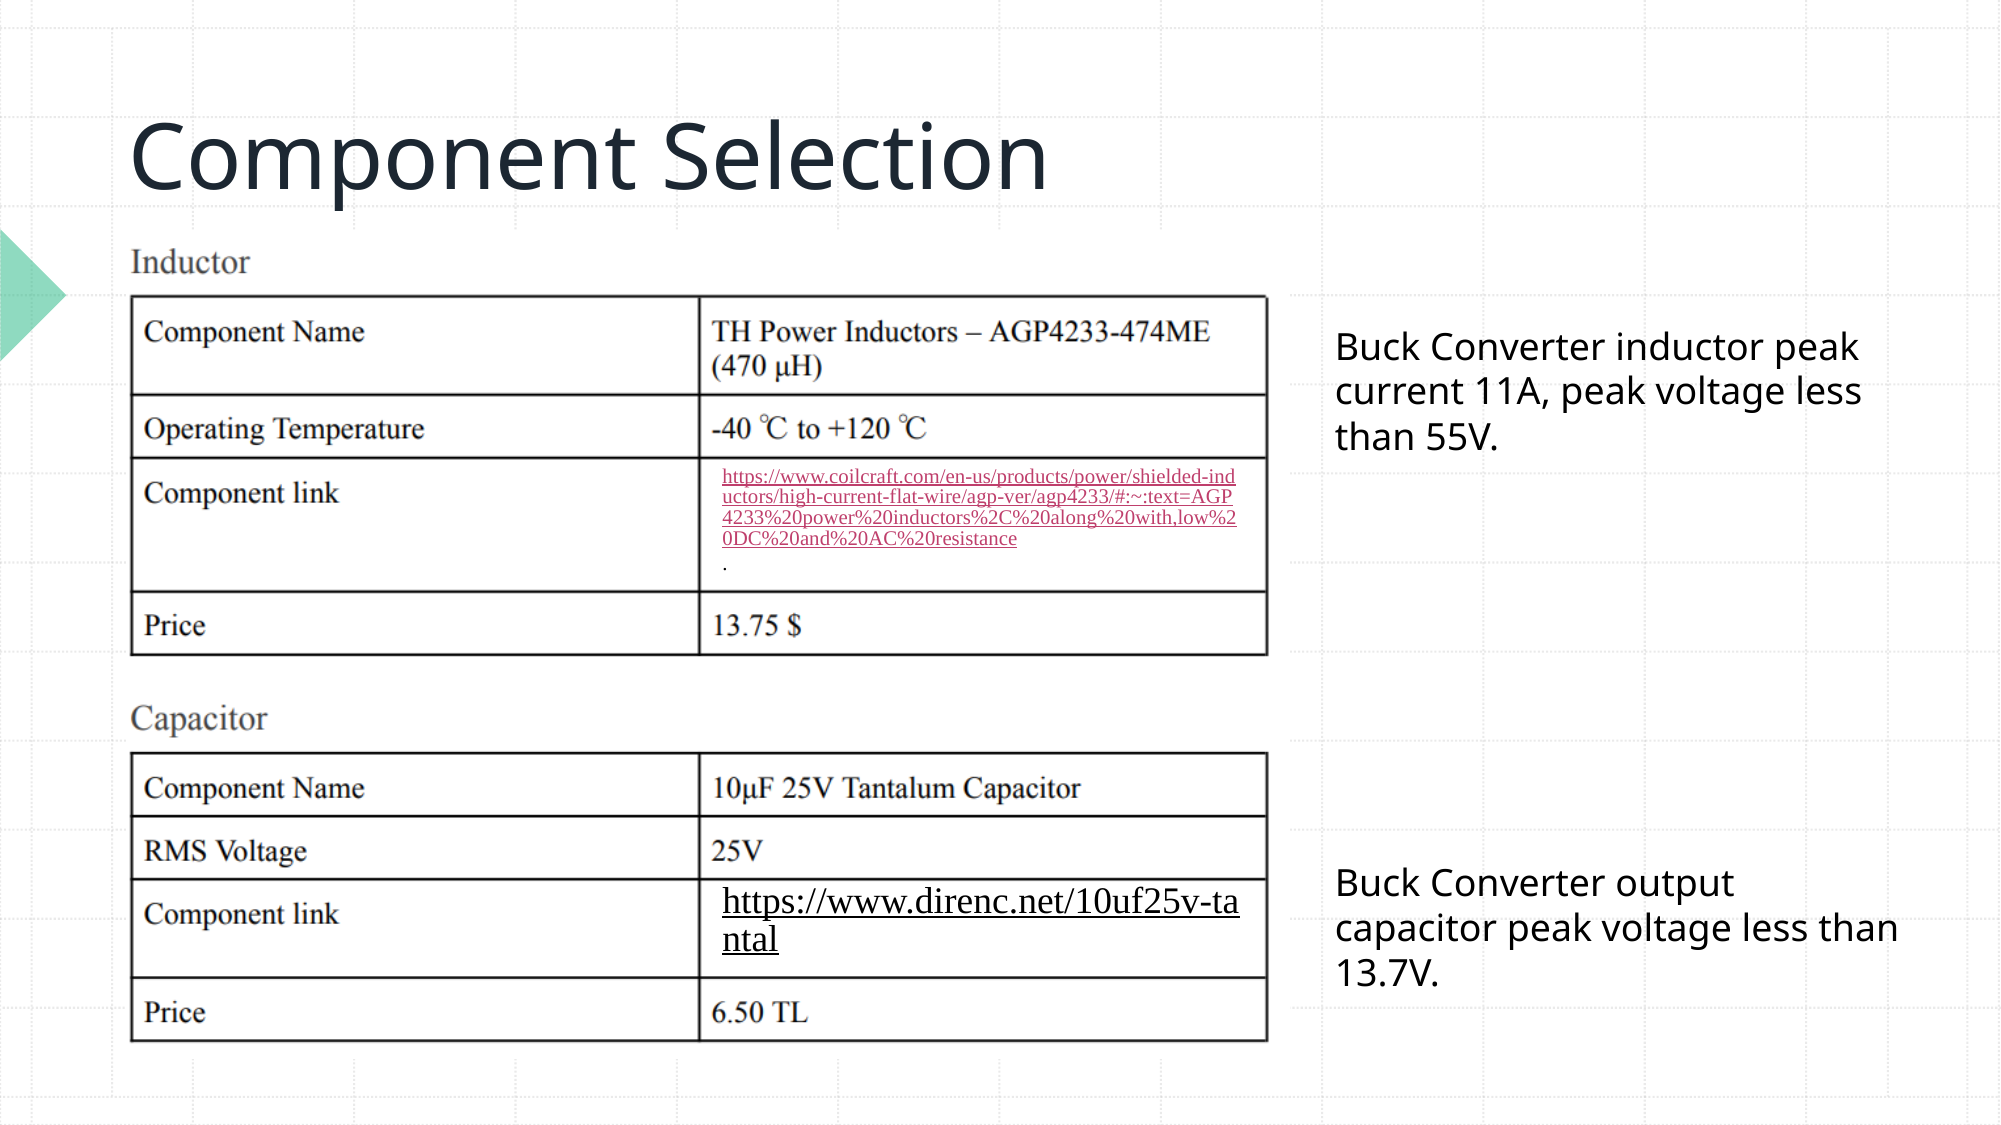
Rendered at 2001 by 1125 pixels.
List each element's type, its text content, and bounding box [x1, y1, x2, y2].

text_box Buck Converter inductor peak current 11A, peak voltage less than 55V. [1320, 315, 1919, 465]
title Component Selection [113, 0, 1808, 216]
text_box Buck Converter output capacitor peak voltage less than 13.7V. [1320, 851, 1919, 1001]
picture [125, 230, 1290, 1059]
